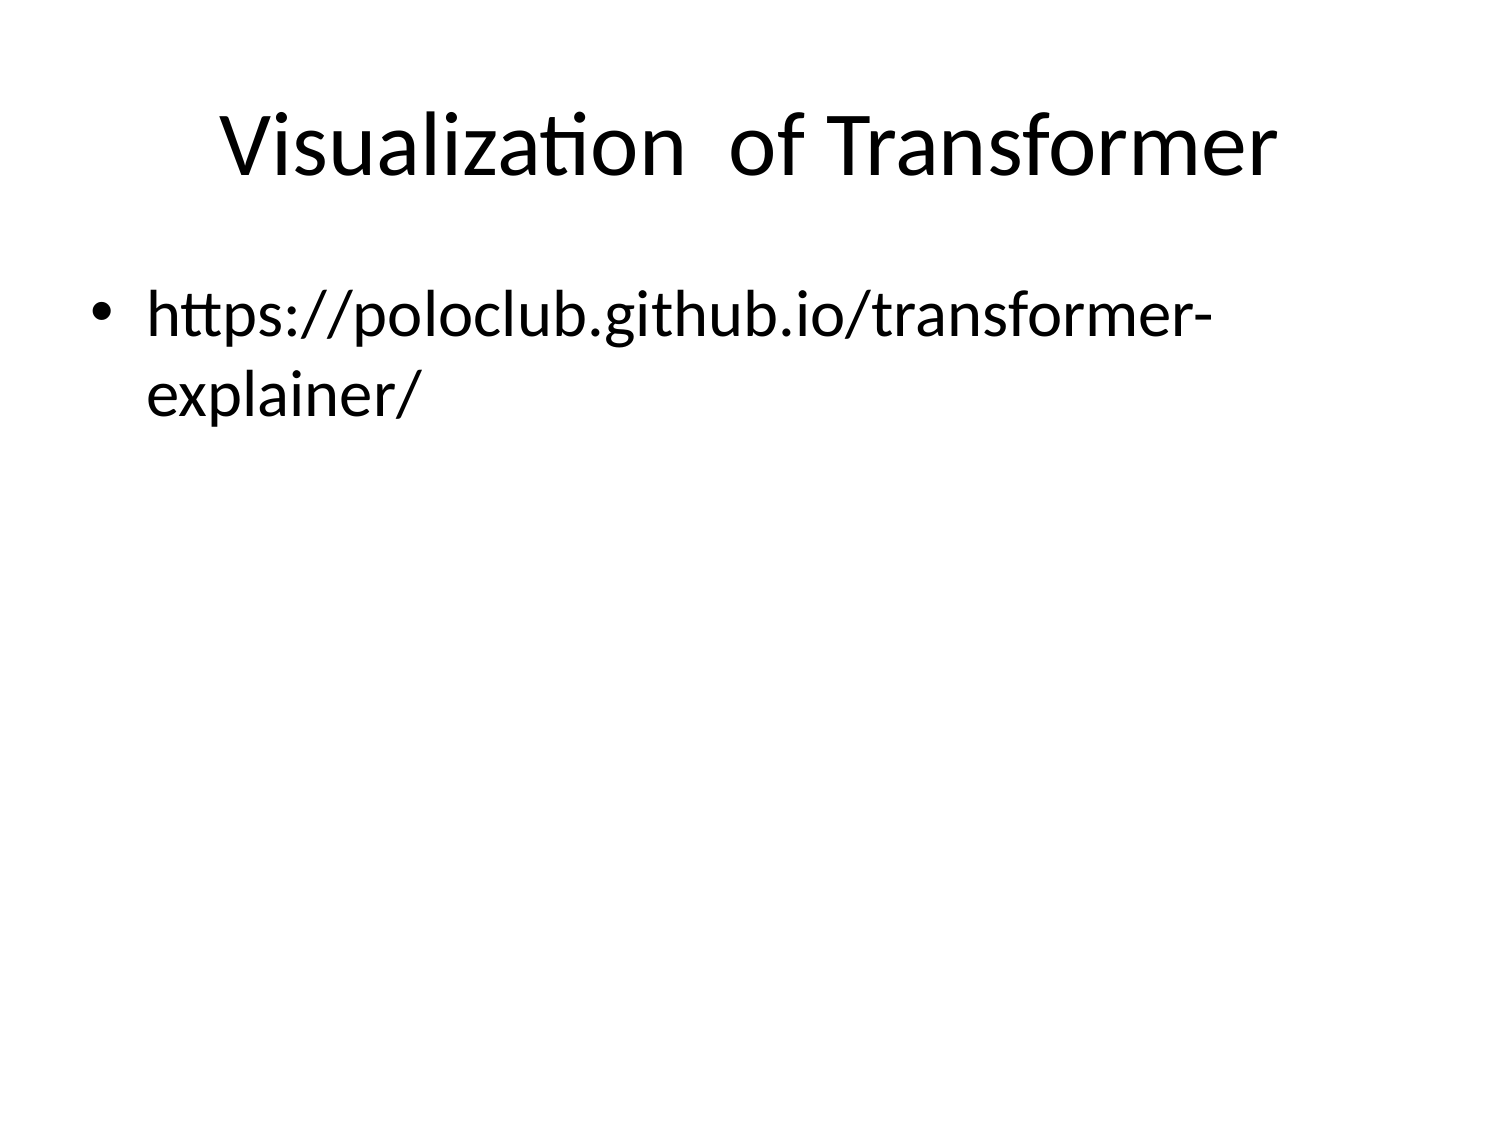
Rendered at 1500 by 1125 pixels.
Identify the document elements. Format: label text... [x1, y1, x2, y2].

title Visualization of Transformer [75, 45, 1425, 233]
list https://poloclub.github.io/transformer-explainer/ [75, 262, 1425, 1005]
